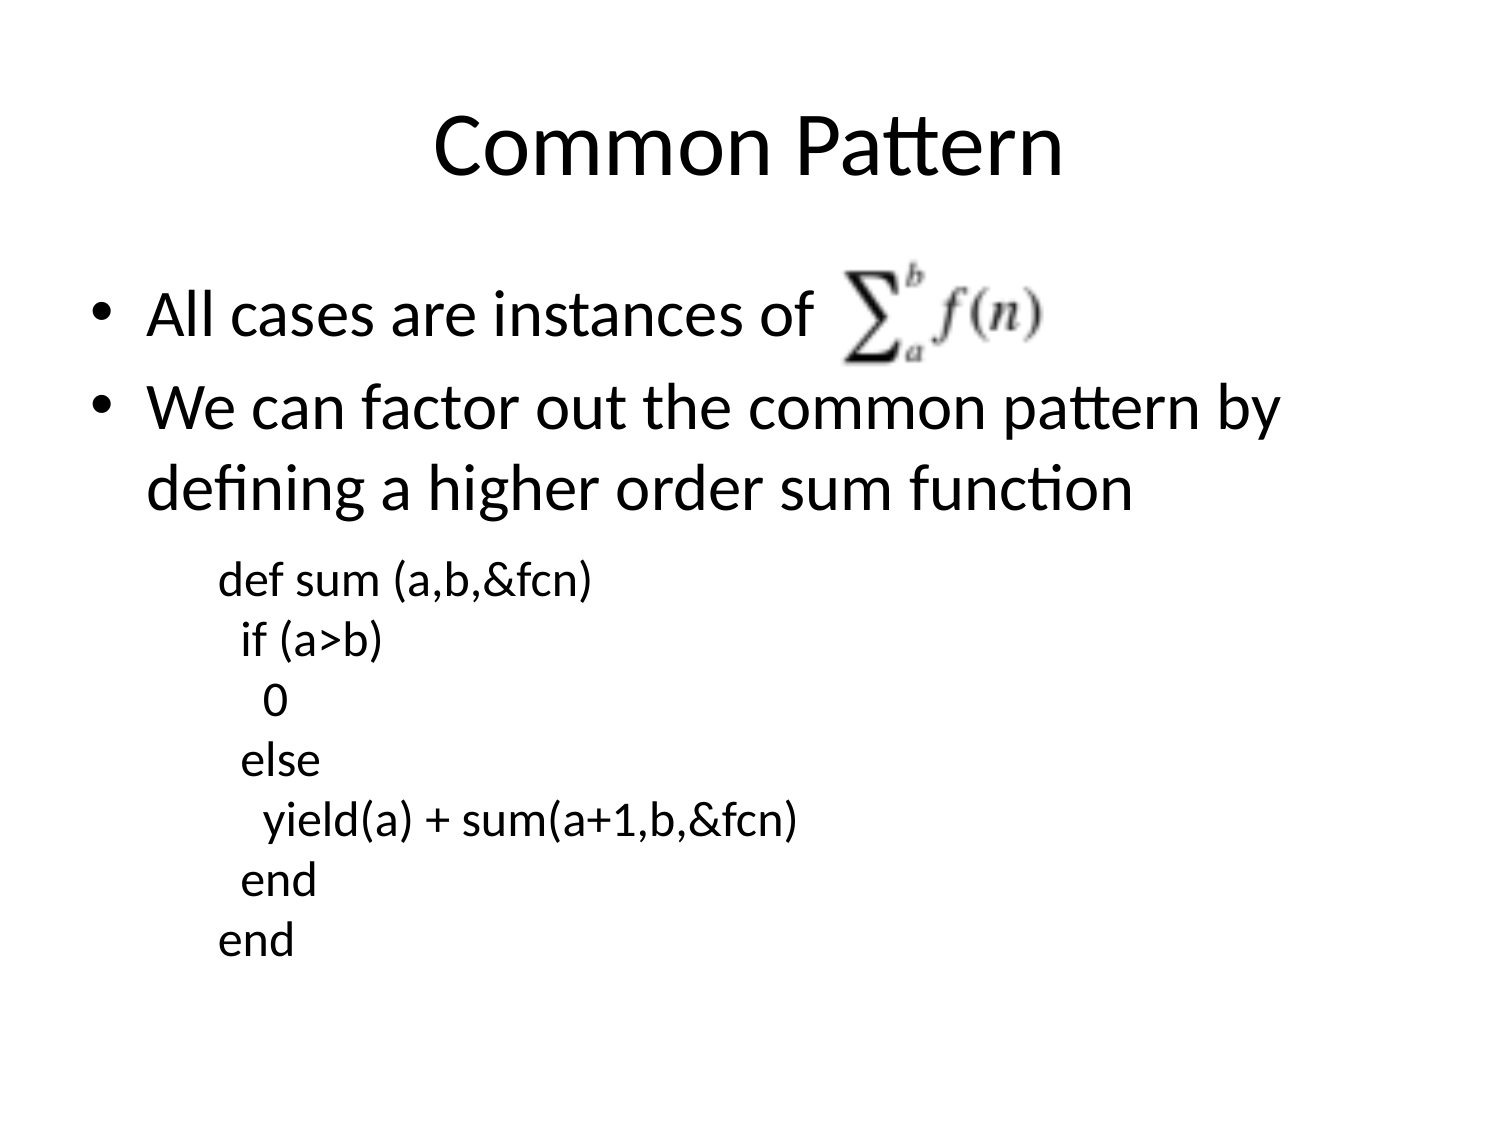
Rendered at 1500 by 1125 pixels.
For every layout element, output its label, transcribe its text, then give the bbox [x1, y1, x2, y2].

list All cases are instances of We can factor out the common pattern by defining a higher order sum function [75, 262, 1425, 562]
title Common Pattern [75, 45, 1425, 233]
text_box def sum (a,b,&fcn) if (a>b) 0 else yield(a) + sum(a+1,b,&fcn) end end [203, 538, 1380, 974]
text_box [835, 249, 1045, 372]
